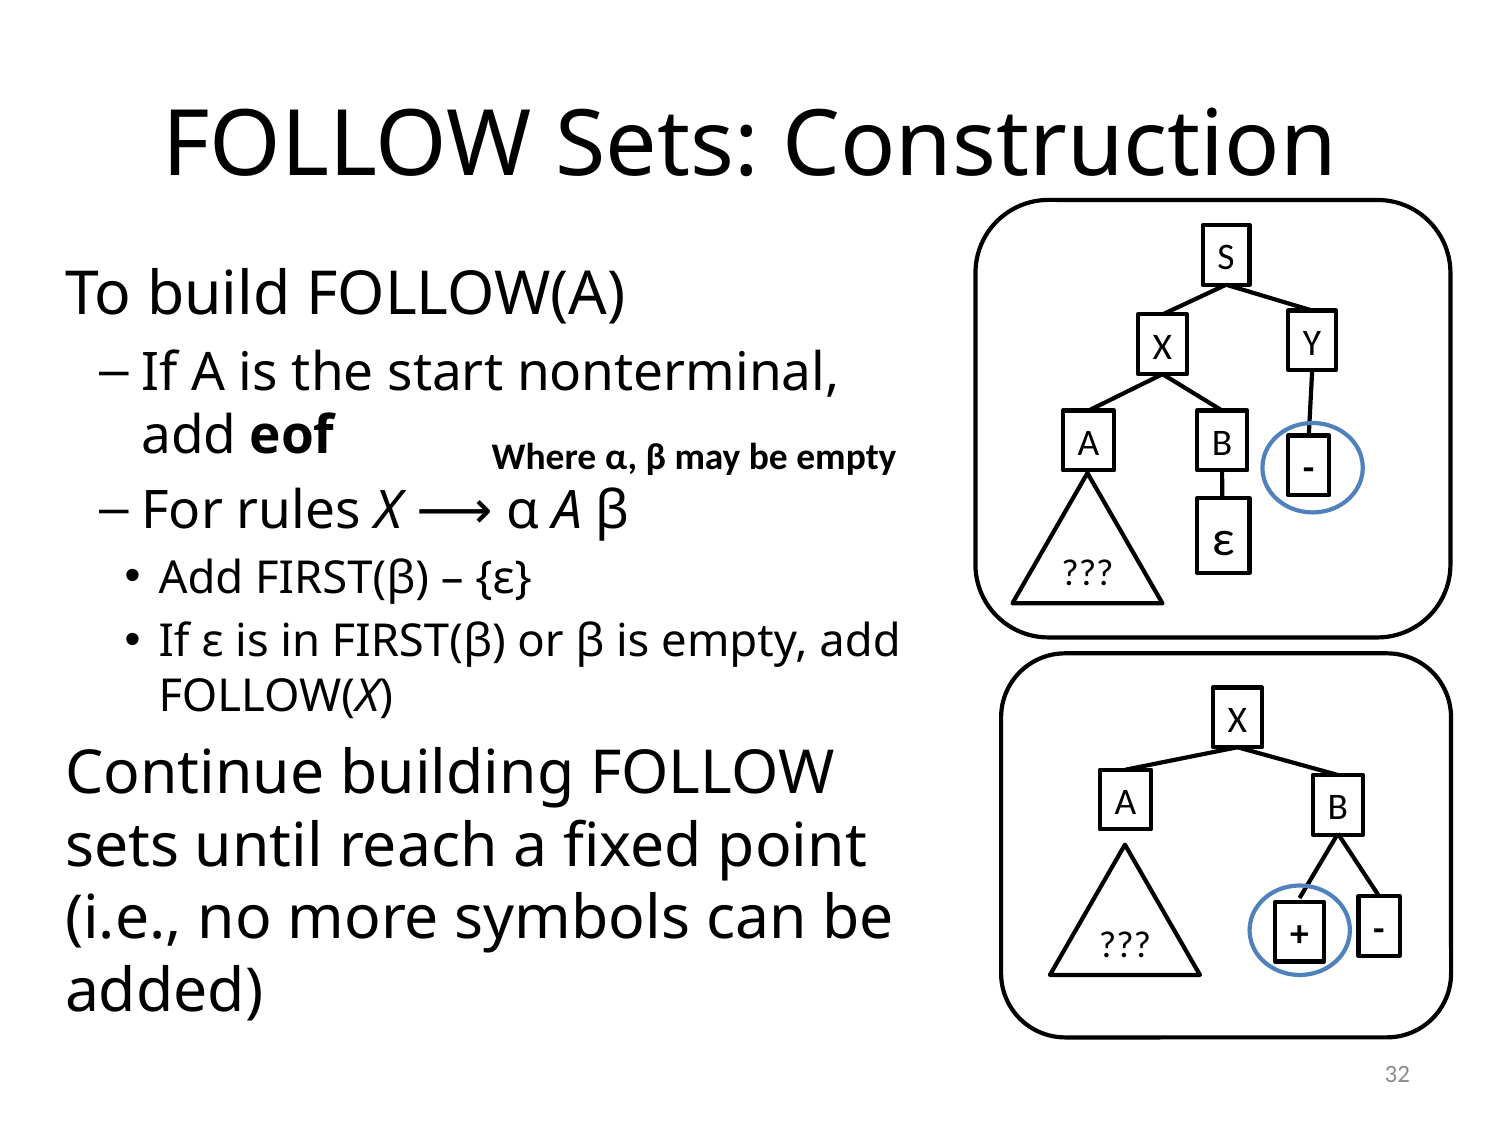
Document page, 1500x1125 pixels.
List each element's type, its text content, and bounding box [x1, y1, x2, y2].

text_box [1049, 687, 1401, 976]
title FOLLOW Sets: Construction [75, 45, 1425, 233]
text_box [999, 651, 1454, 1040]
list To build FOLLOW(A) If A is the start nonterminal, add eof For rules X ⟶ α A β Add FIRST(β) – {ε} If ε is in FIRST(β) or β is empty, add FOLLOW(X) Continue building FOLLOW sets until reach a fixed point (i.e., no more symbols can be added) [50, 246, 950, 1038]
text_box Where α, β may be empty [476, 424, 921, 485]
text_box [973, 197, 1453, 640]
slide_number 32 [1074, 1042, 1425, 1103]
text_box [1012, 224, 1364, 604]
